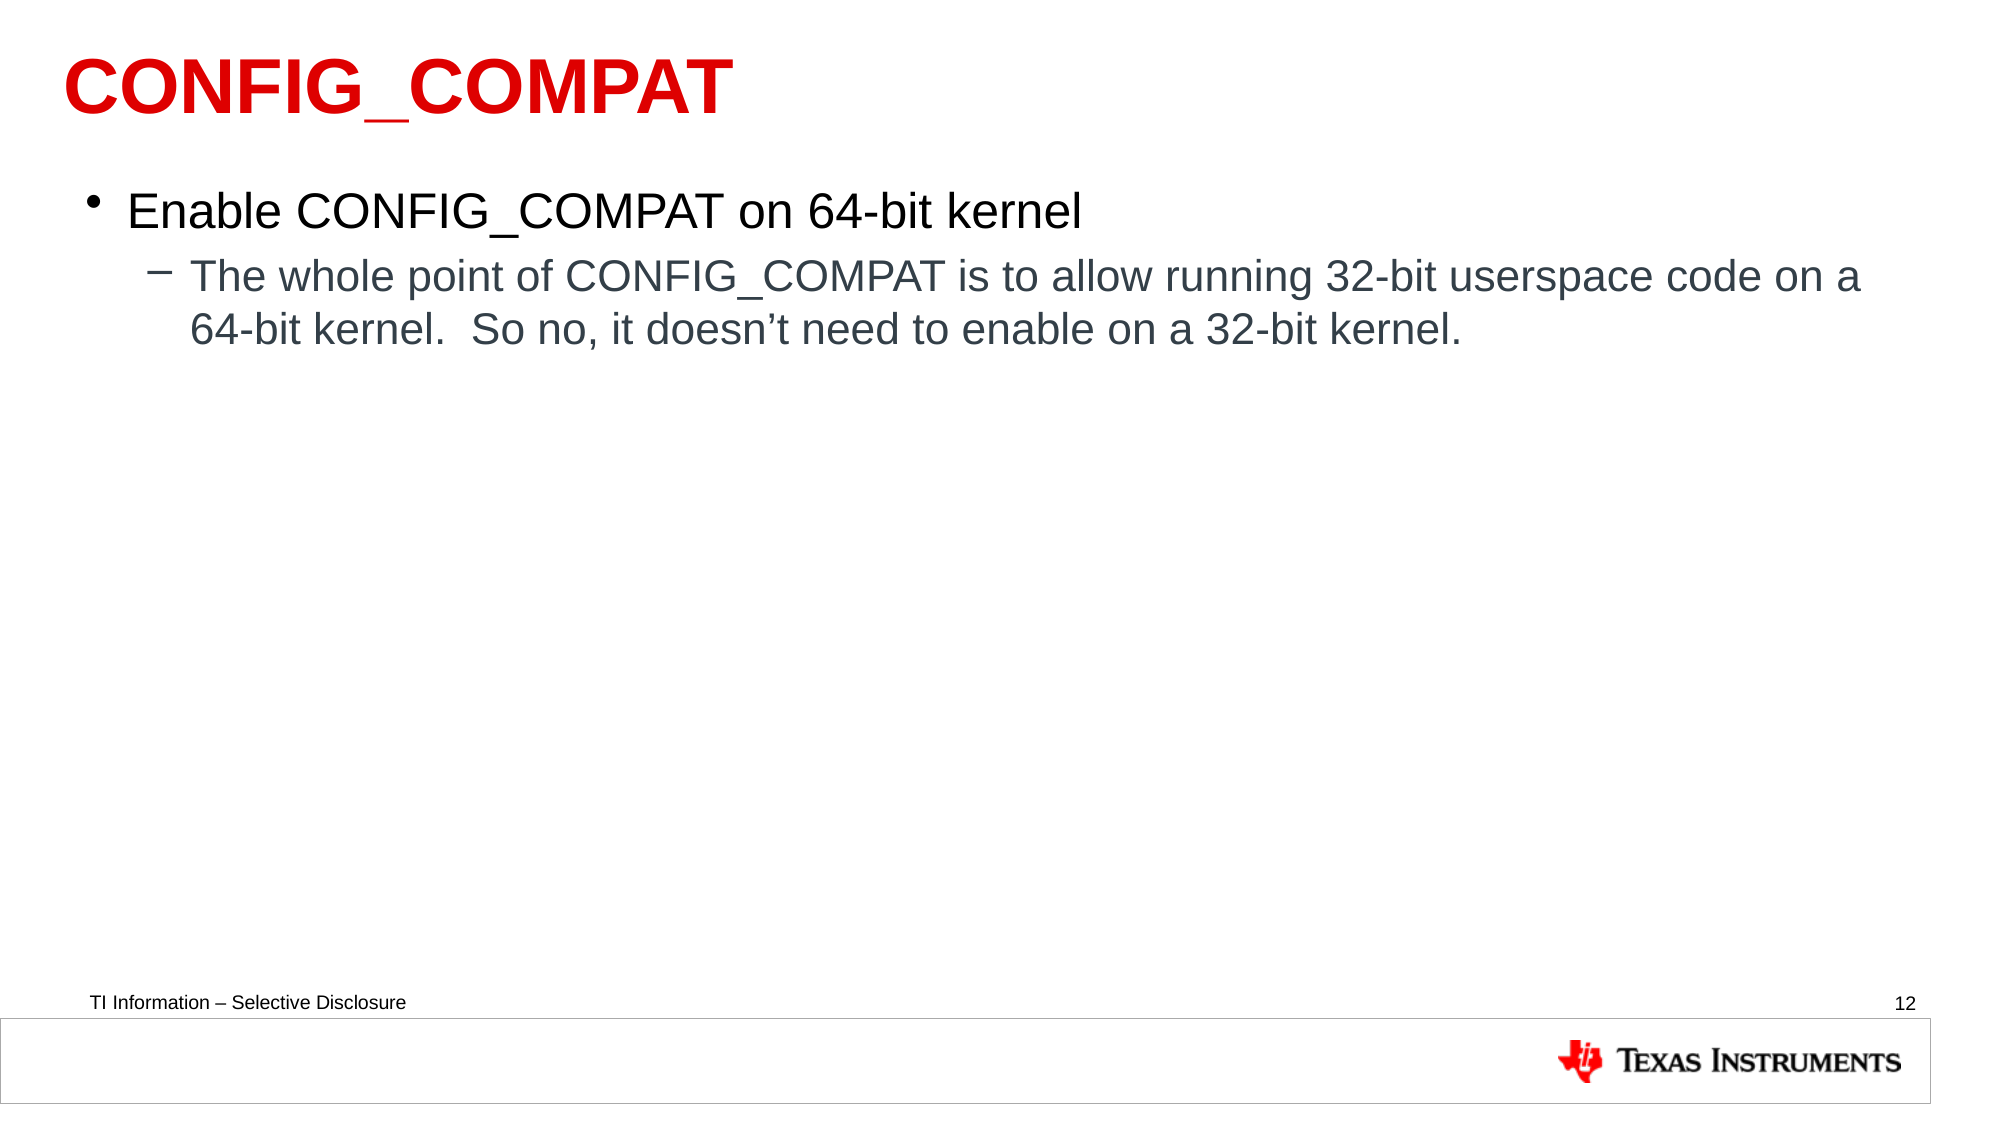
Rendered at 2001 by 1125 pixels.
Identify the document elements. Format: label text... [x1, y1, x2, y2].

list Enable CONFIG_COMPAT on 64-bit kernel The whole point of CONFIG_COMPAT is to allow running 32-bit userspace code on a 64-bit kernel. So no, it doesn’t need to enable on a 32-bit kernel. [72, 171, 1926, 984]
picture [1558, 1040, 1901, 1083]
title CONFIG_COMPAT [50, 23, 1901, 158]
slide_number 12 [1461, 983, 1929, 1019]
